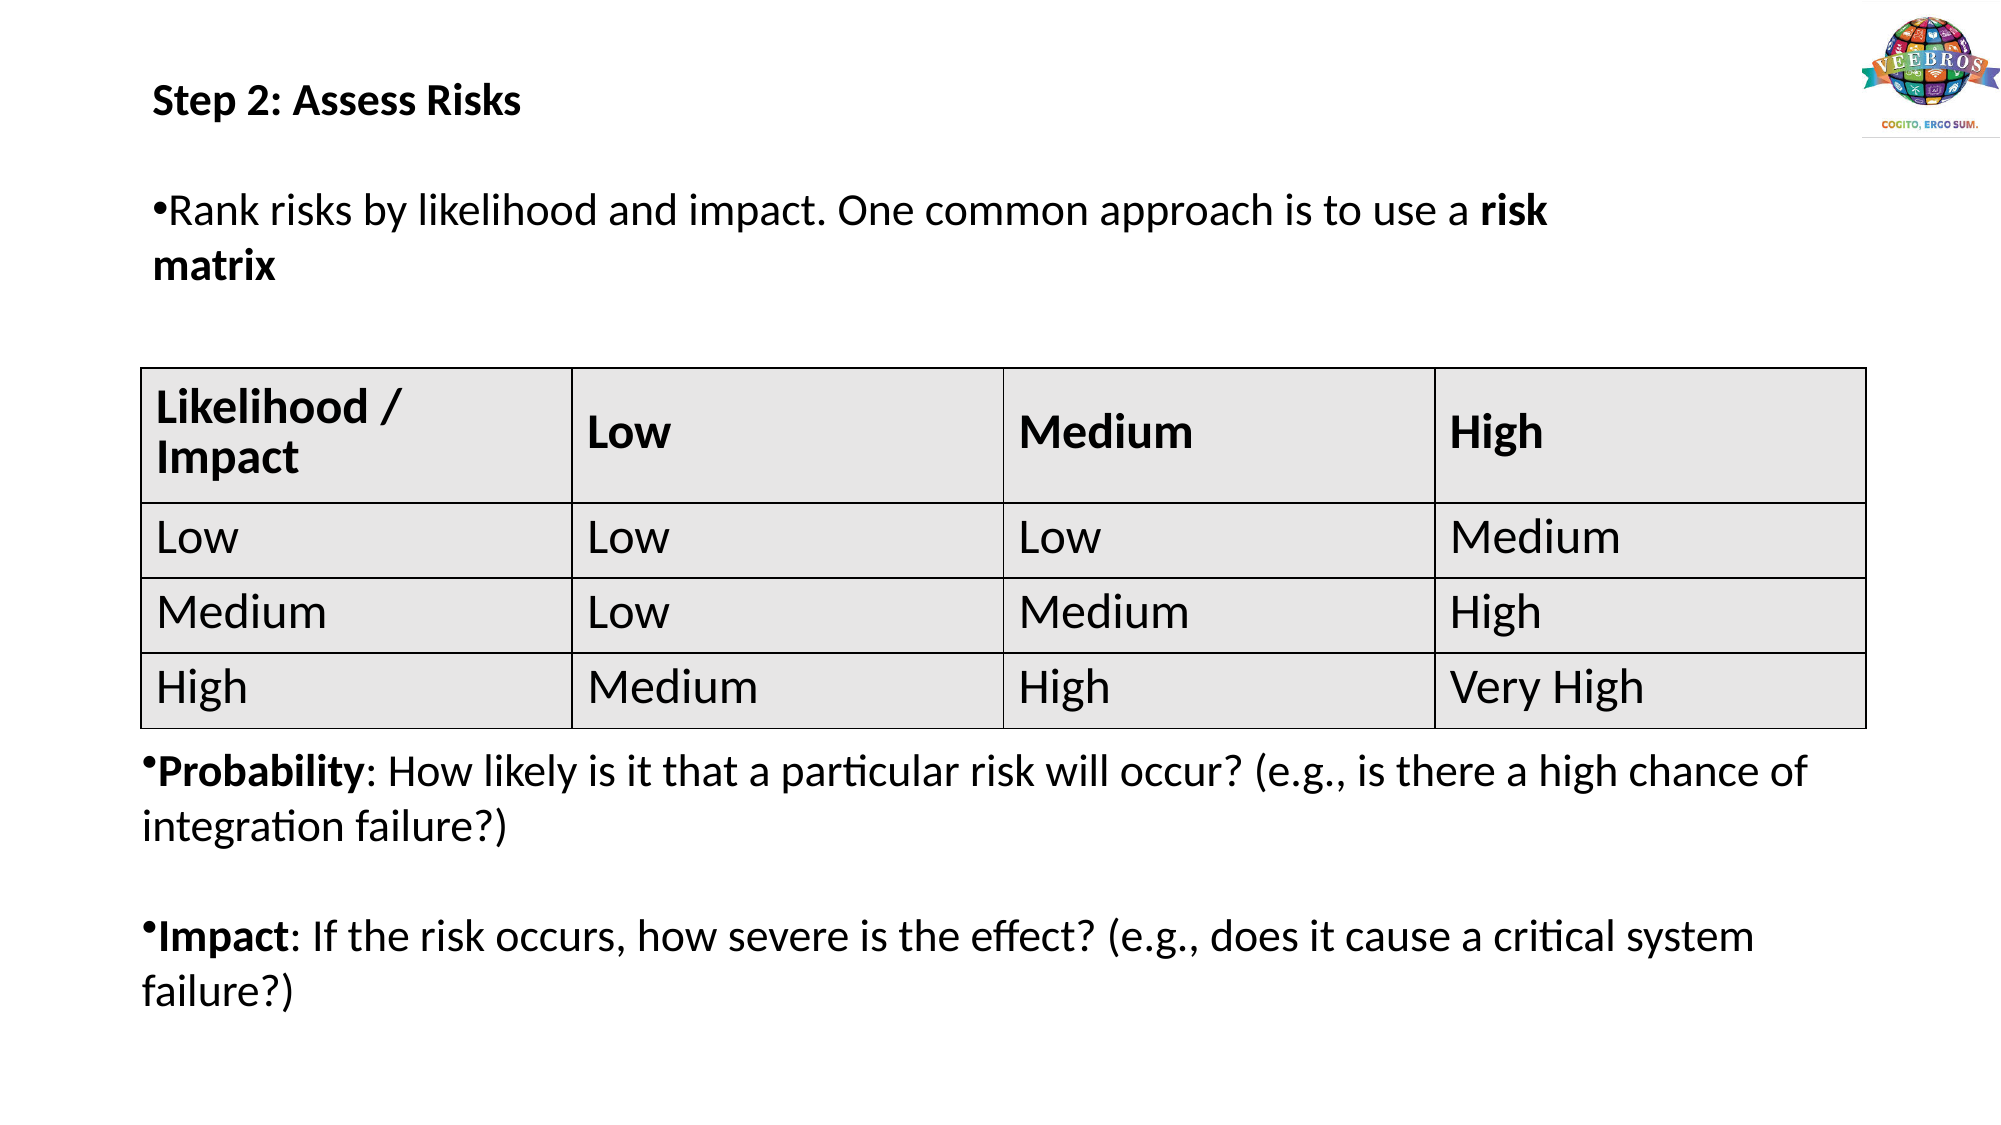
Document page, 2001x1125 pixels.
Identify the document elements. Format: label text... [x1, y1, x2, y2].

table_cell Medium [1436, 504, 1865, 577]
table_cell Low [142, 504, 571, 577]
picture [1862, 0, 2000, 138]
table_cell Medium [142, 579, 571, 652]
table_cell High [1436, 579, 1865, 652]
table_header Likelihood / Impact [142, 369, 571, 502]
table_header Medium [1004, 369, 1434, 502]
table_cell Low [573, 579, 1003, 652]
table_cell Very High [1436, 654, 1865, 728]
text_box Step 2: Assess Risks Rank risks by likelihood and impact. One common approach is to use a risk matrix [137, 264, 1599, 298]
table_cell Medium [573, 654, 1003, 728]
table_cell High [142, 654, 571, 728]
table_cell Low [573, 504, 1003, 577]
table_cell Low [1004, 504, 1434, 577]
table_header High [1436, 369, 1865, 502]
text_box Step 2: Assess Risks Rank risks by likelihood and impact. One common approach is to use a risk matrix [137, 62, 1599, 263]
table_cell Medium [1004, 579, 1434, 652]
text_box Probability: How likely is it that a particular risk will occur? (e.g., is there a high chance of integration failure?) Impact: If the risk occurs, how severe is the effect? (e.g., does it cause a critical system failure?) [126, 732, 1840, 1023]
table_cell High [1004, 654, 1434, 728]
table_header Low [573, 369, 1003, 502]
